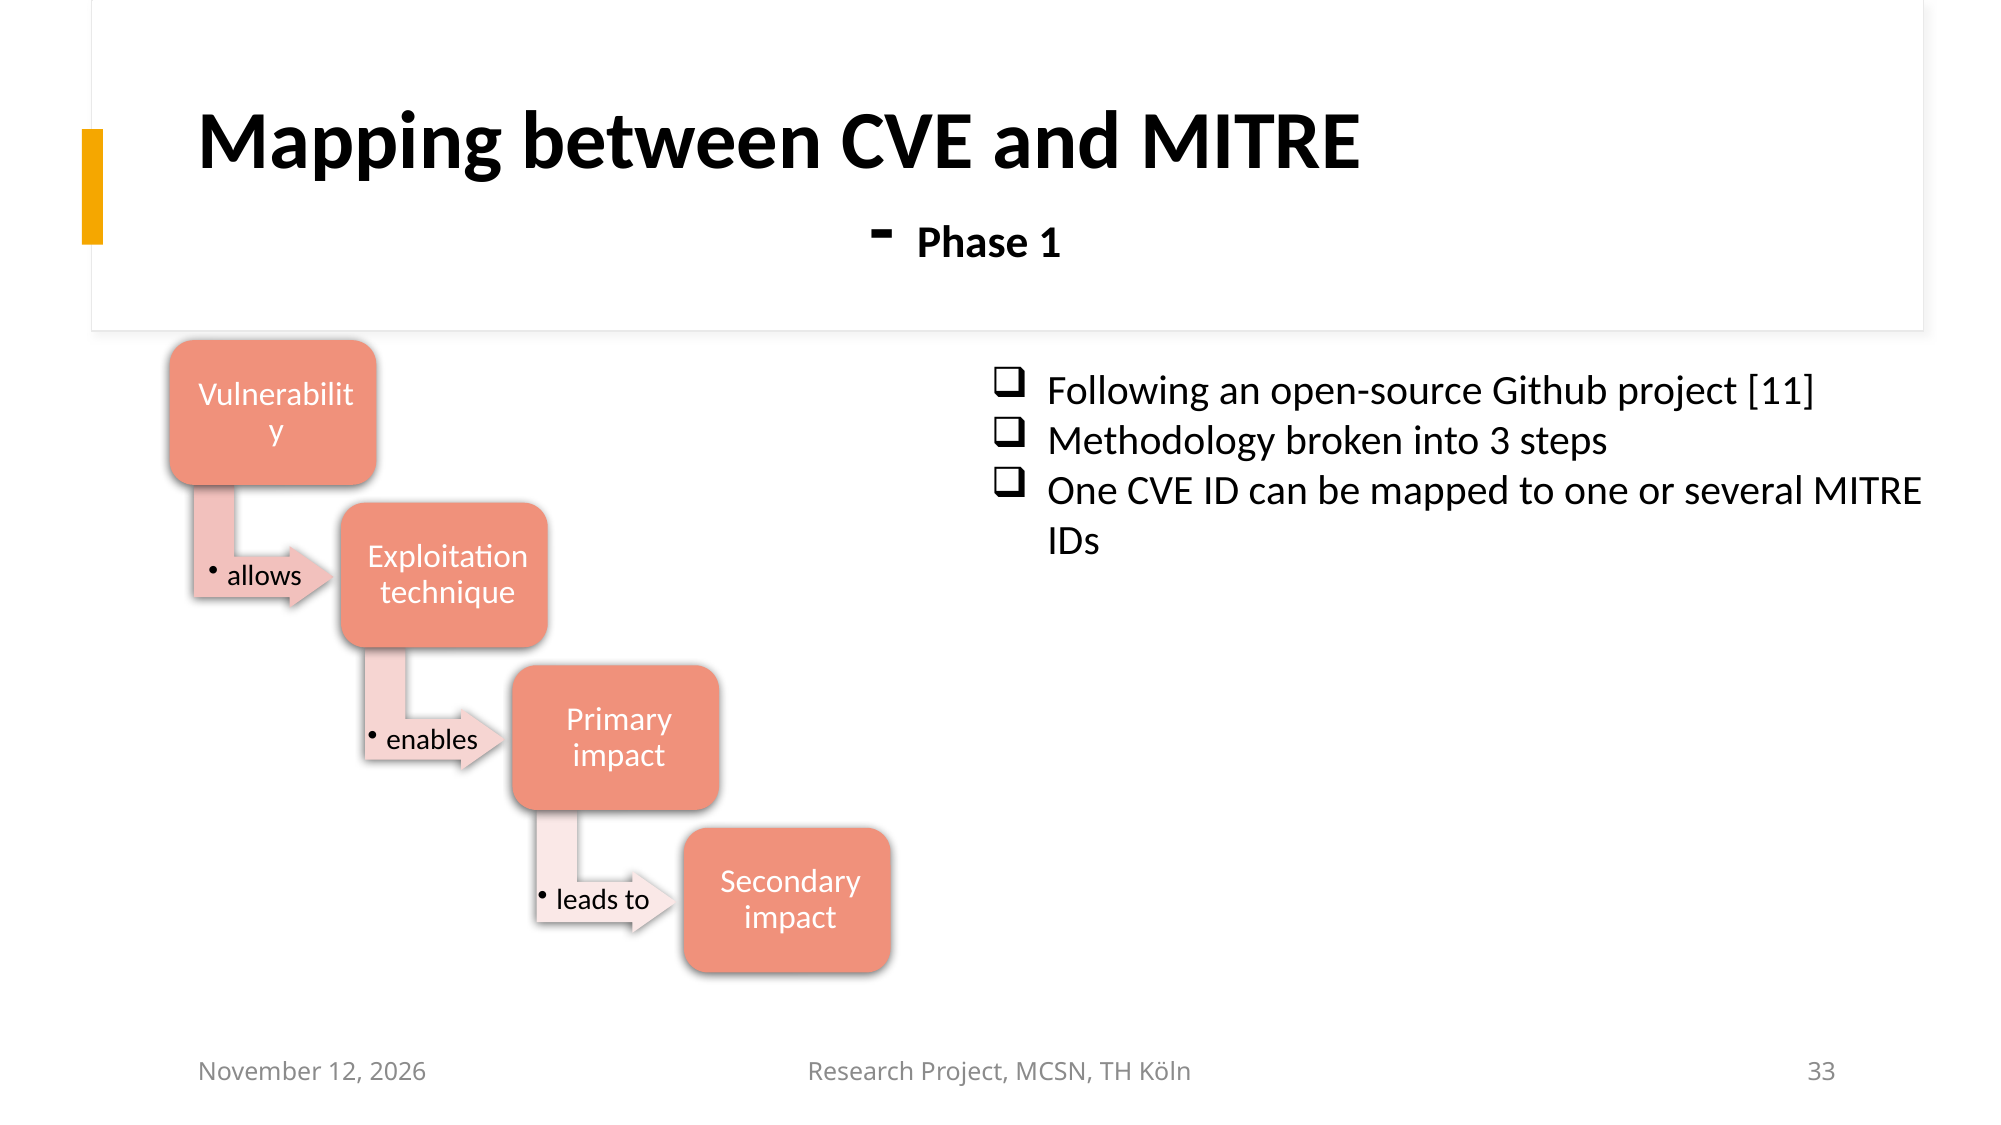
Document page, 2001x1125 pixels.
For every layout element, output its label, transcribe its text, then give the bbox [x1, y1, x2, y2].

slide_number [183, 1042, 633, 1103]
text_box Following an open-source Github project [11] Methodology broken into 3 steps One CVE ID can be mapped to one or several MITRE IDs [1025, 355, 1981, 660]
footer Research Project, MCSN, TH Köln [662, 1042, 1338, 1103]
title Mapping between CVE and MITRE - Phase 1 [183, 90, 1851, 284]
slide_number 33 [1401, 1042, 1851, 1103]
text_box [35, 336, 1025, 977]
